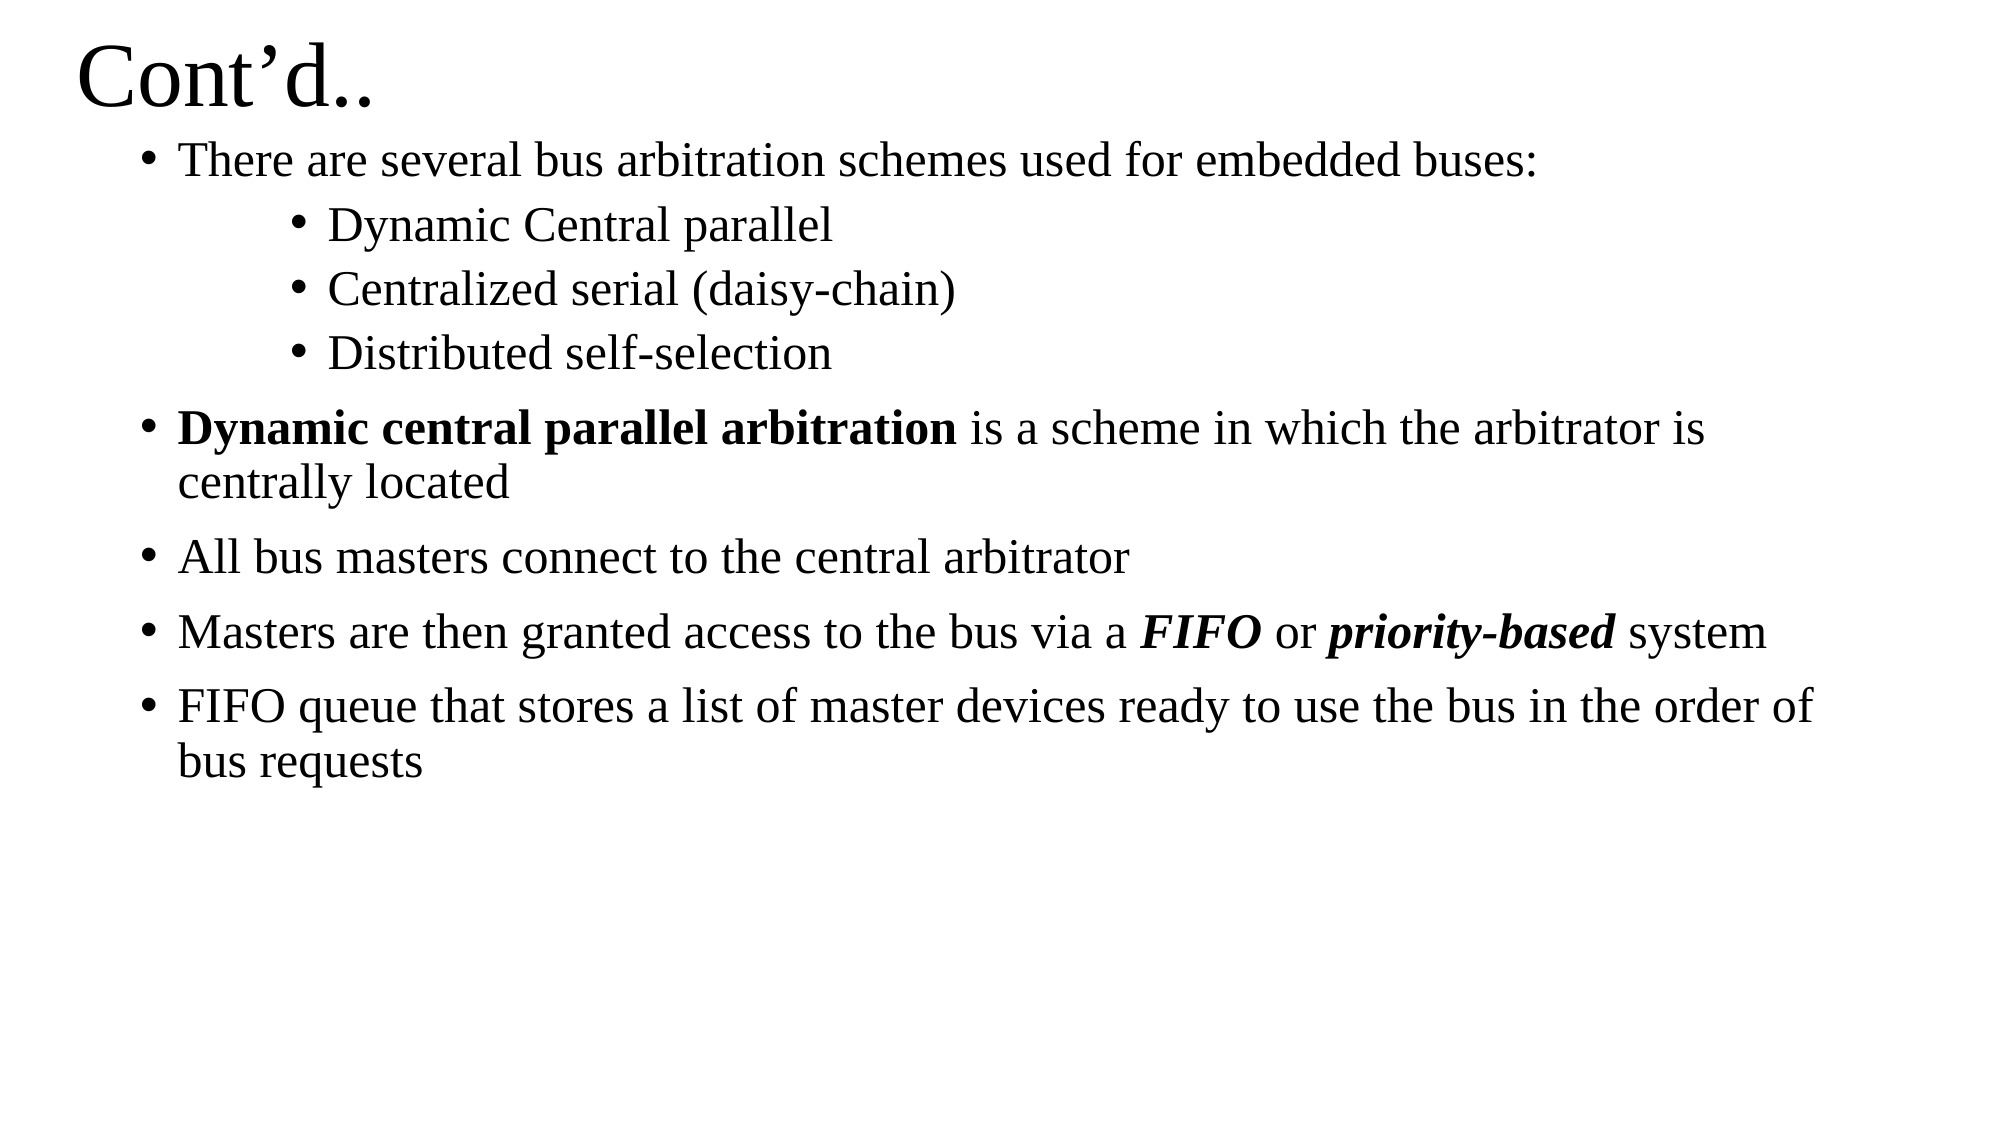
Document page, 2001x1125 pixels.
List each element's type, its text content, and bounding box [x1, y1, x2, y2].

list There are several bus arbitration schemes used for embedded buses: Dynamic Central parallel Centralized serial (daisy-chain) Distributed self-selection Dynamic central parallel arbitration is a scheme in which the arbitrator is centrally located All bus masters connect to the central arbitrator Masters are then granted access to the bus via a FIFO or priority-based system FIFO queue that stores a list of master devices ready to use the bus in the order of bus requests [125, 125, 1850, 1103]
title Cont’d.. [61, 1, 1787, 152]
